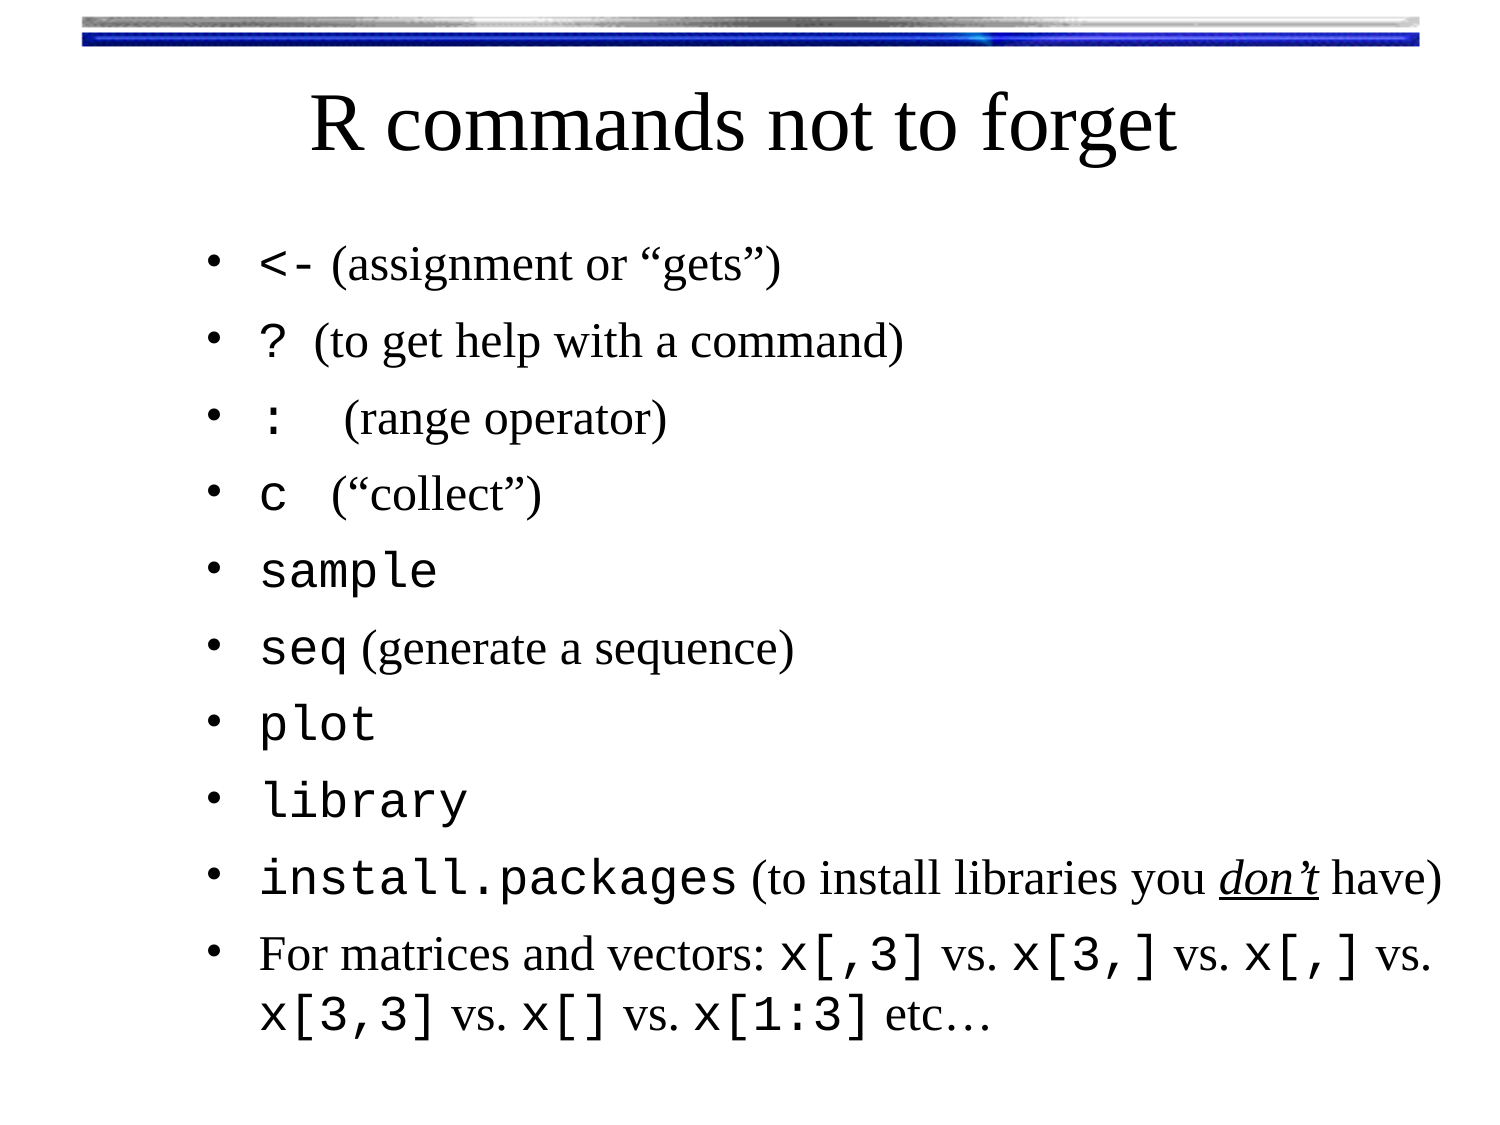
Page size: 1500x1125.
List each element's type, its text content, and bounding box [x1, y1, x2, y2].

text_box R commands not to forget [37, 24, 1450, 210]
text_box <- (assignment or “gets”) ? (to get help with a command) : (range operator) c (“collect”) sample seq (generate a sequence) plot library install.packages (to install libraries you don’t have) For matrices and vectors: x[,3] vs. x[3,] vs. x[,] vs. x[3,3] vs. x[] vs. x[1:3] etc… [37, 230, 1450, 1099]
picture [79, 12, 1426, 52]
